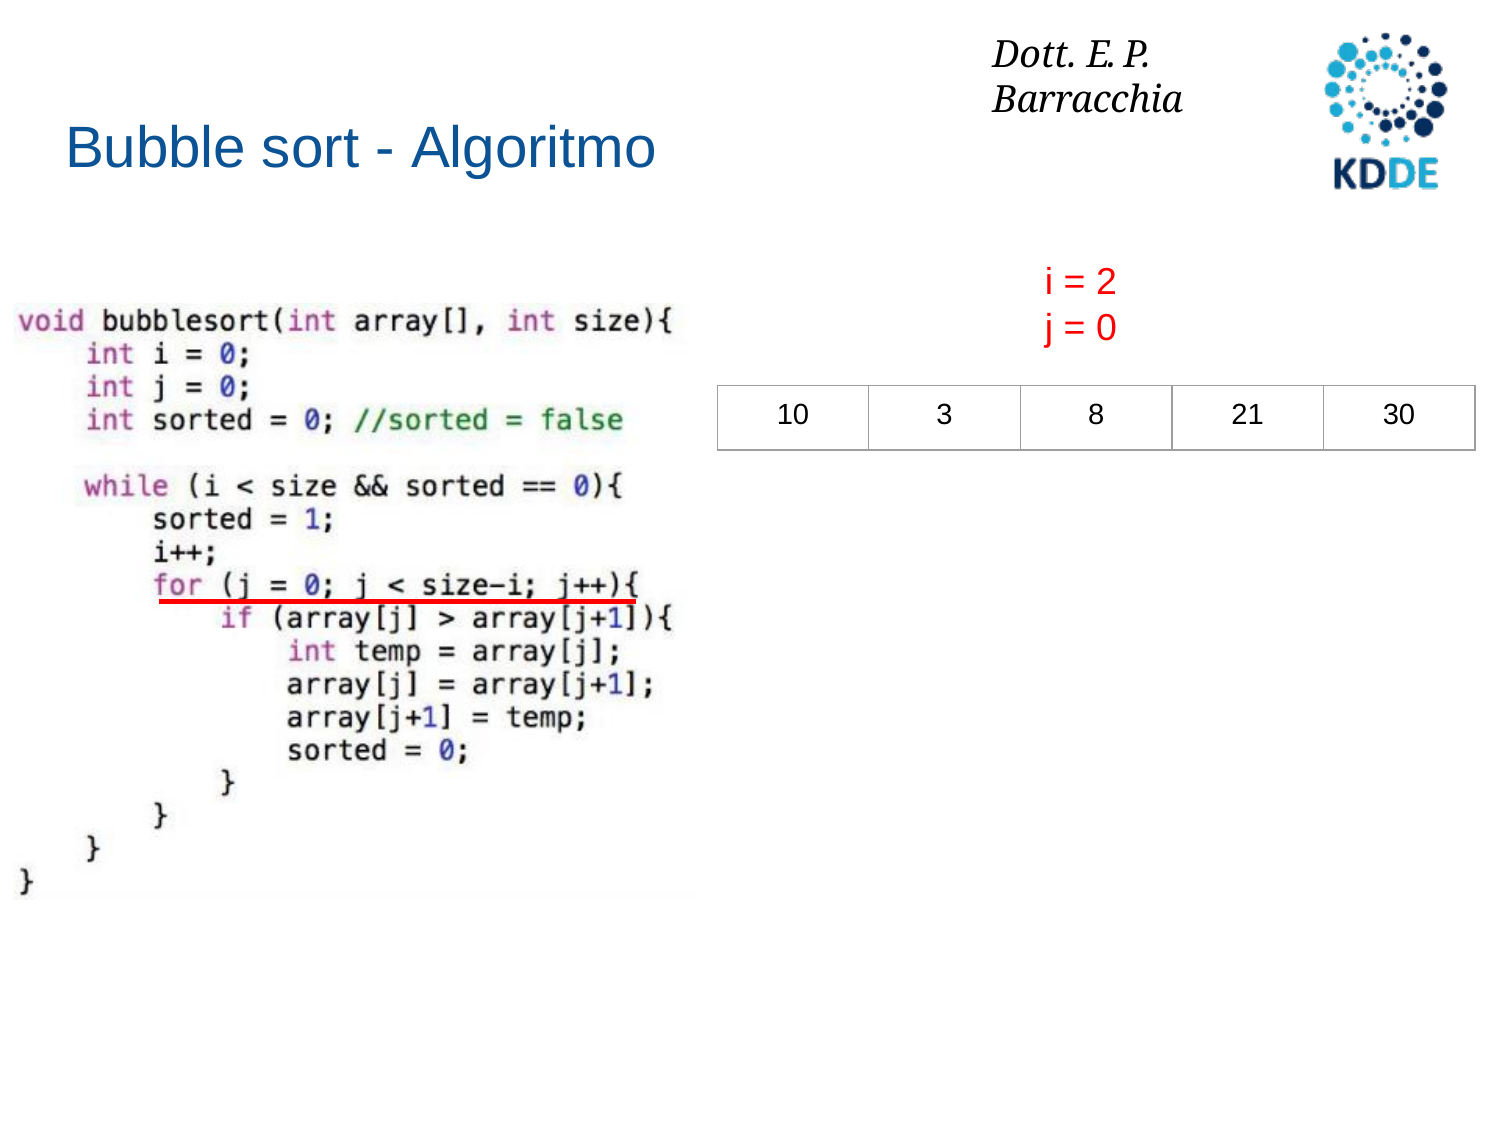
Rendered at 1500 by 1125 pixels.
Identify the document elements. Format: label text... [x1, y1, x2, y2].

title Bubble sort - Algoritmo [63, 107, 660, 297]
table_header 10 [718, 386, 868, 449]
picture [1324, 32, 1449, 191]
text_box Dott. E. P. Barracchia [990, 28, 1271, 121]
table_header 21 [1173, 386, 1323, 449]
table_header 3 [869, 386, 1020, 449]
text_box [13, 303, 699, 900]
table_header 30 [1324, 386, 1474, 449]
table_header 8 [1021, 386, 1171, 449]
text_box i = 2 j = 0 [1042, 255, 1119, 348]
